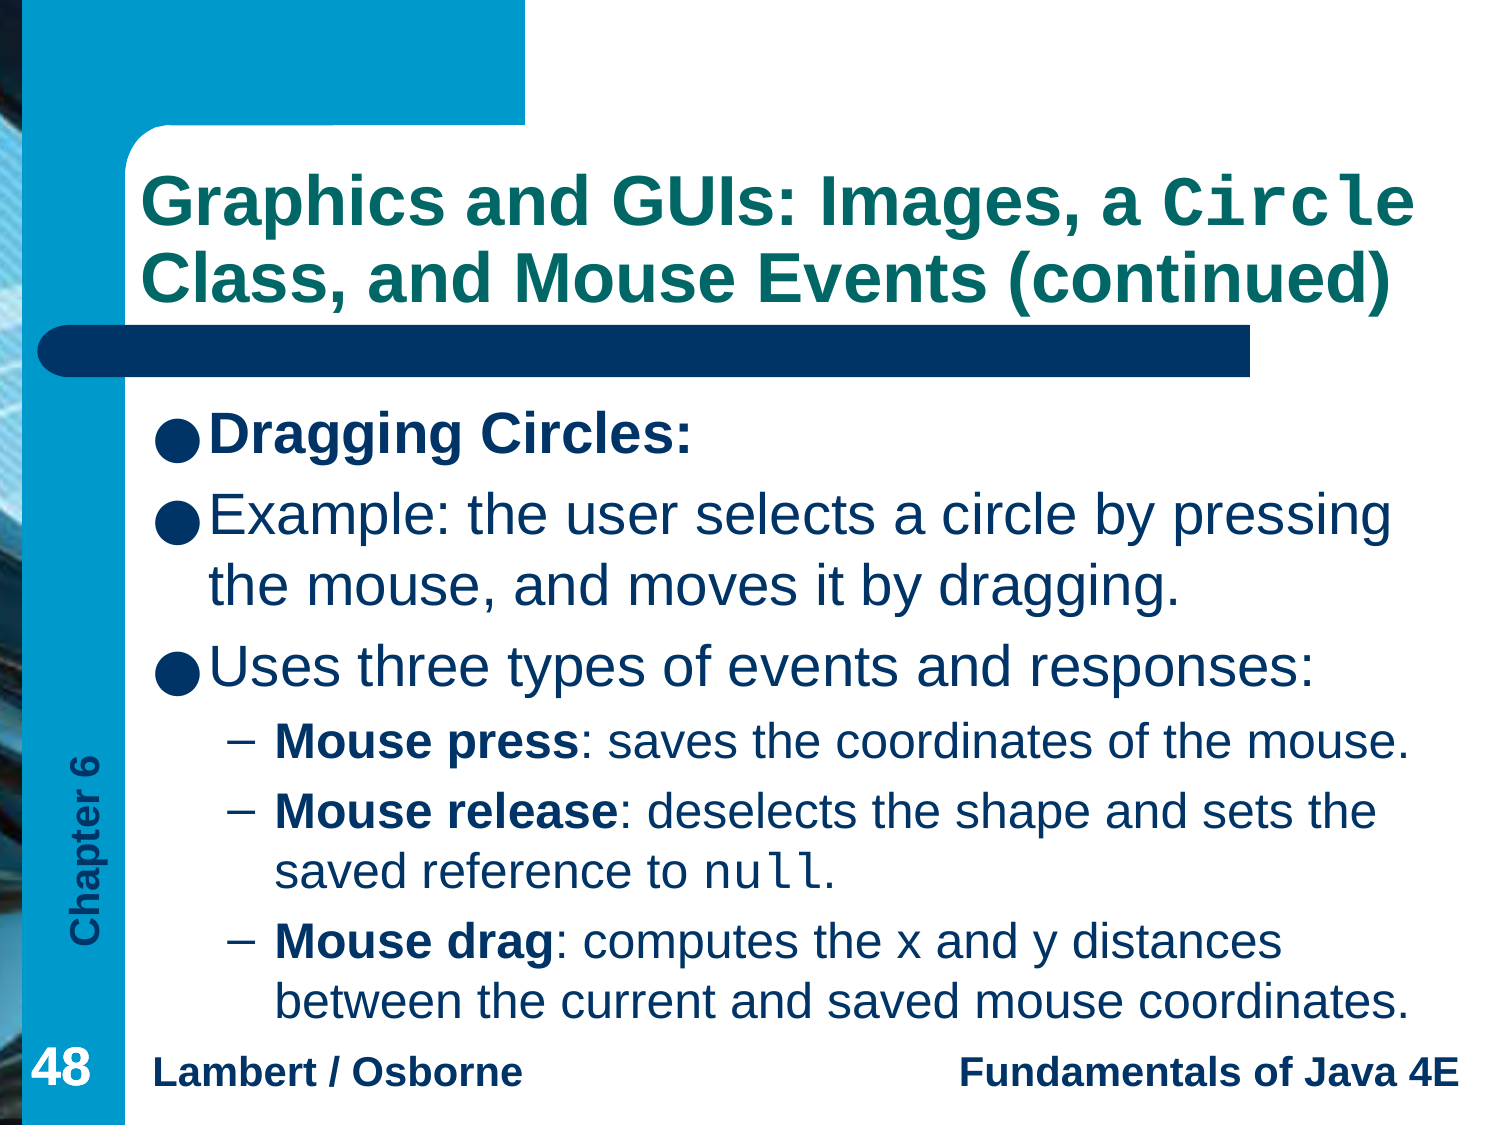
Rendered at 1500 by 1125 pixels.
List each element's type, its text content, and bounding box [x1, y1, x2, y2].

picture [0, 0, 21, 1125]
text_box ‹#› [13, 1023, 111, 1105]
title Graphics and GUIs: Images, a Circle Class, and Mouse Events (continued) [125, 125, 1475, 325]
list Dragging Circles: Example: the user selects a circle by pressing the mouse, and moves it by dragging. Uses three types of events and responses: Mouse press: saves the coordinates of the mouse. Mouse release: deselects the shape and sets the saved reference to null. Mouse drag: computes the x and y distances between the current and saved mouse coordinates. [137, 387, 1450, 999]
